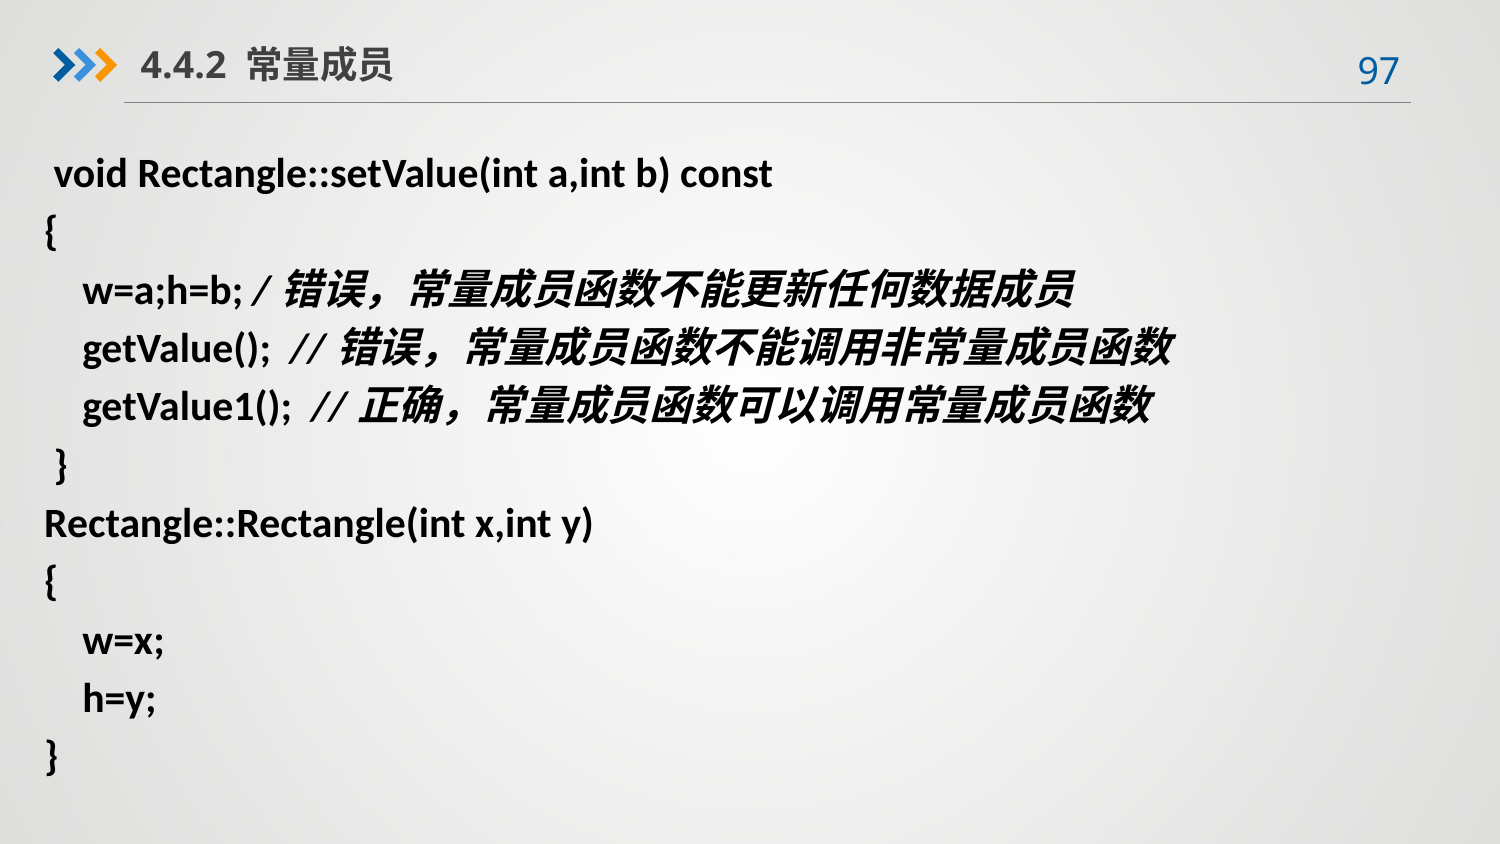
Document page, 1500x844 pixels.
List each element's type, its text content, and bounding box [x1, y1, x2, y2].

text_box void Rectangle::setValue(int a,int b) const { w=a;h=b; /错误，常量成员函数不能更新任何数据成员 getValue(); //错误，常量成员函数不能调用非常量成员函数 getValue1(); //正确，常量成员函数可以调用常量成员函数 } Rectangle::Rectangle(int x,int y) { w=x; h=y; } [29, 138, 1422, 787]
picture [0, 0, 1500, 844]
text_box 4.4.2 常量成员 [140, 32, 659, 96]
